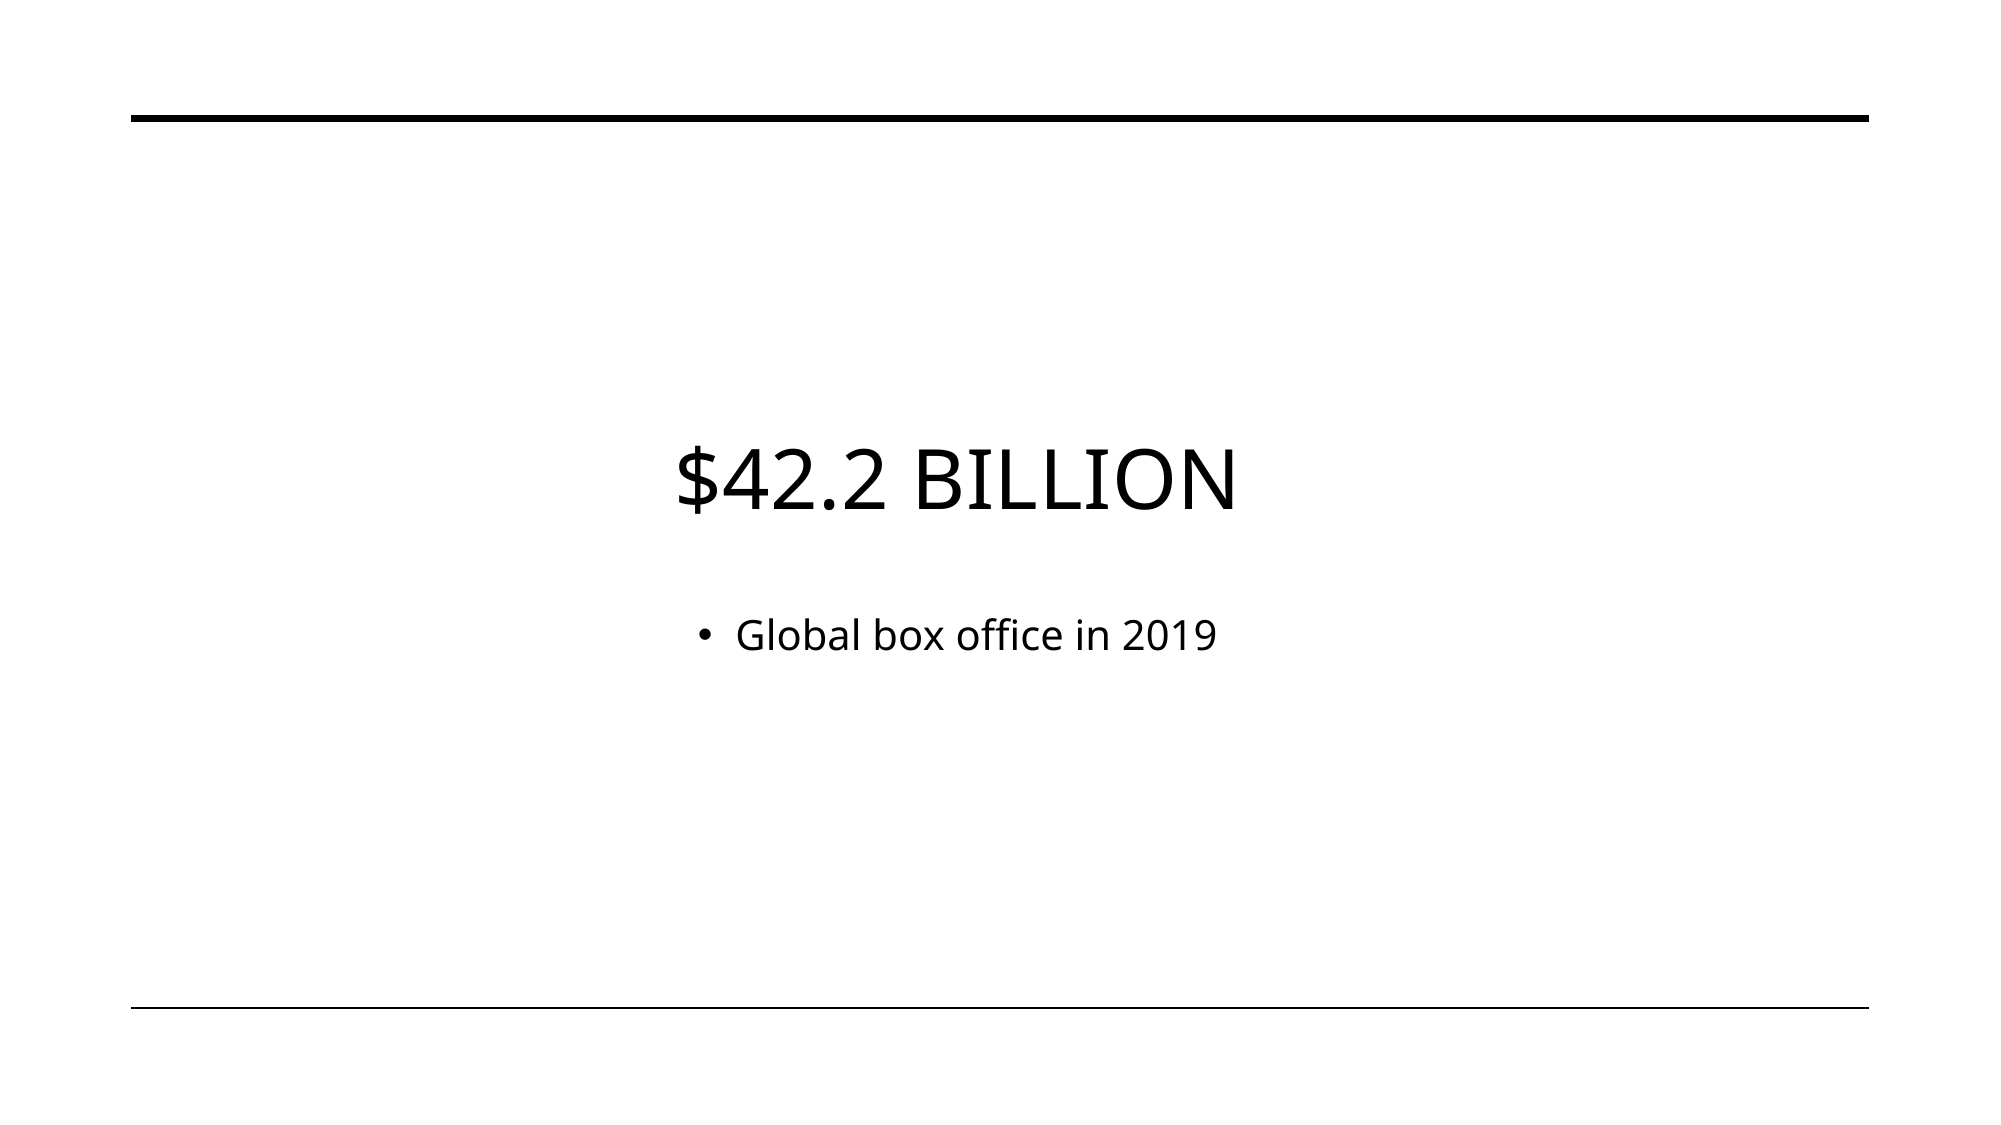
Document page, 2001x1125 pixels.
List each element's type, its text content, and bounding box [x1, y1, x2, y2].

title $42.2 billion [81, 418, 1835, 549]
list Global box office in 2019 [308, 591, 1608, 685]
